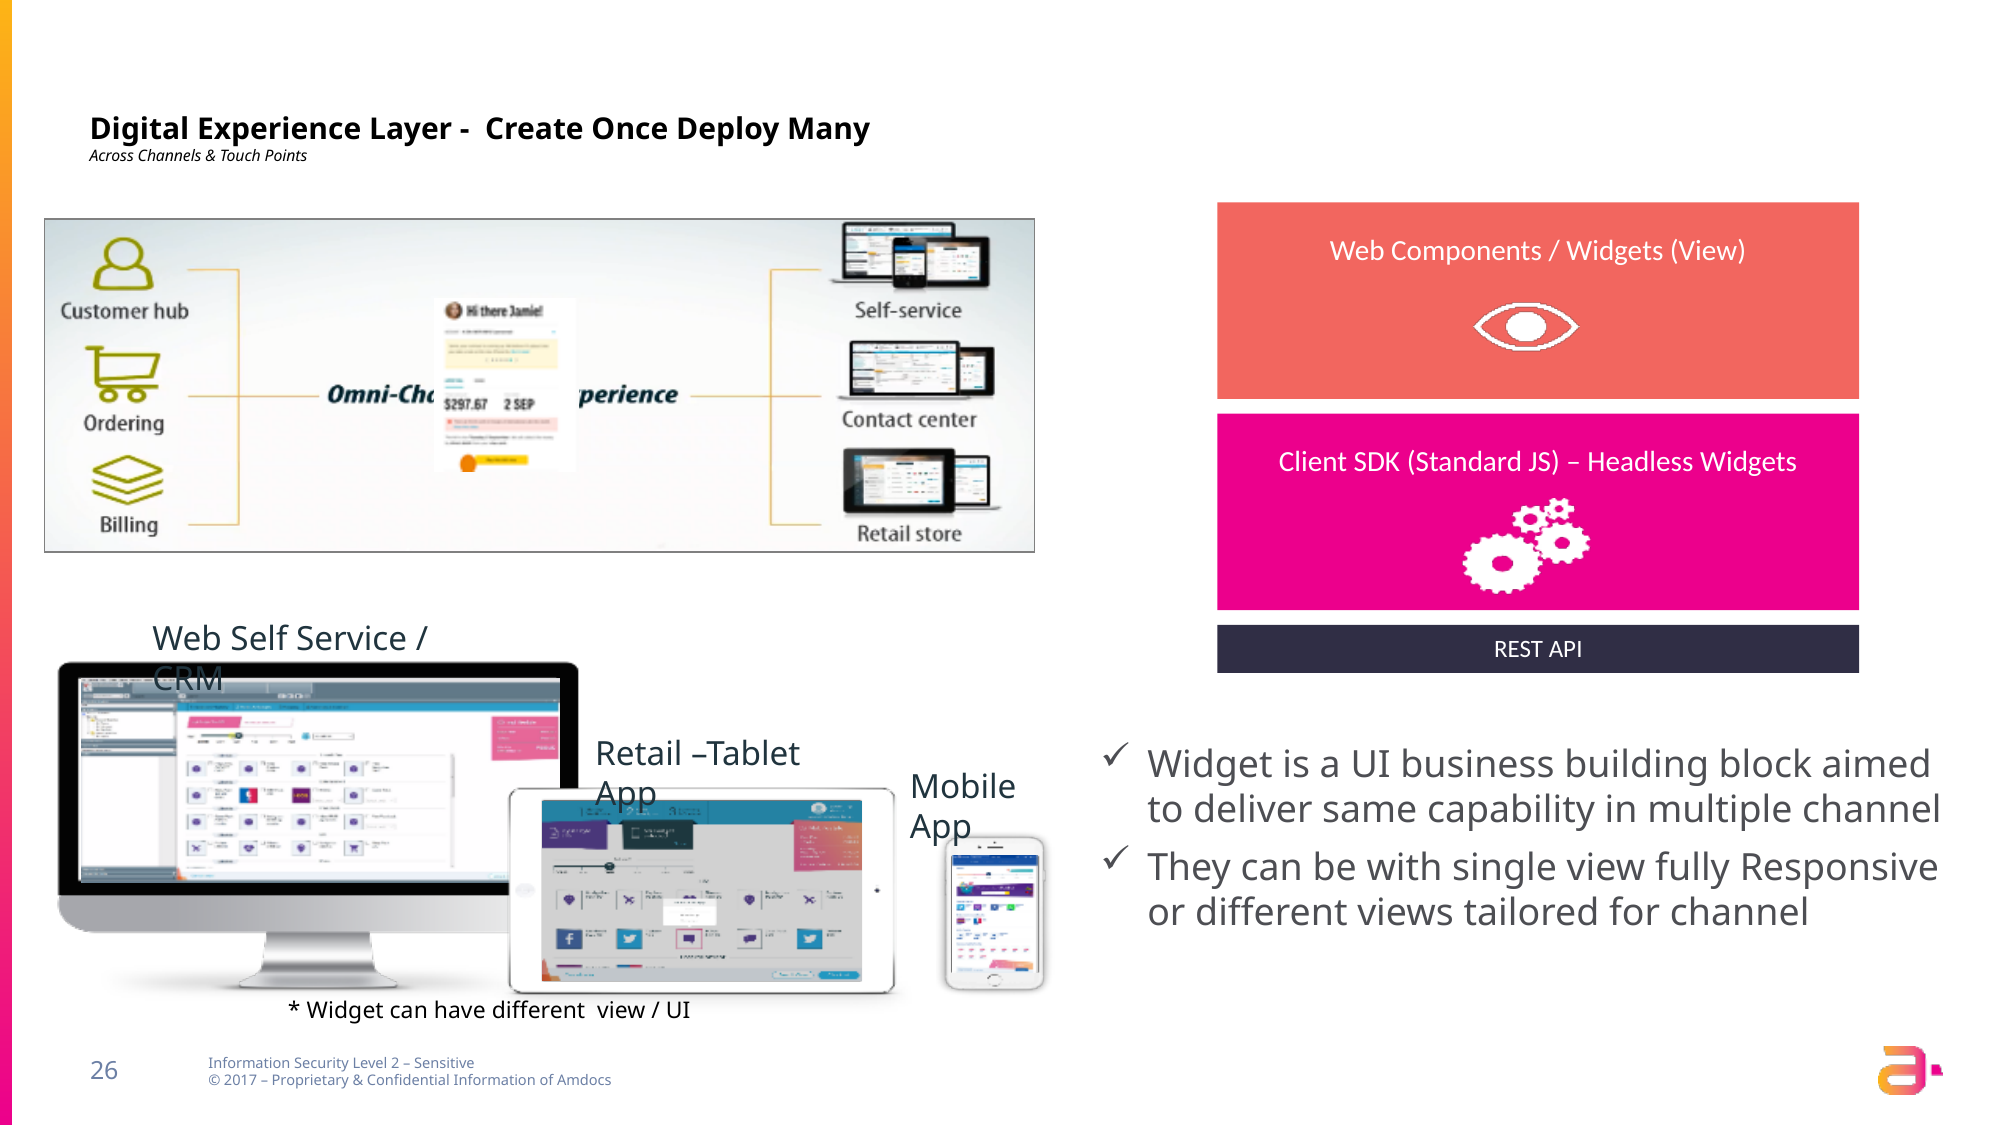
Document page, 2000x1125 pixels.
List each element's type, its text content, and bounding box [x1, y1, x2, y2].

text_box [22, 610, 1091, 1046]
title Digital Experience Layer - Create Once Deploy Many Across Channels & Touch Points [89, 73, 1909, 165]
picture [1878, 1046, 1943, 1095]
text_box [1217, 202, 1860, 674]
text_box Widget is a UI business building block aimed to deliver same capability in multiple channel They can be with single view fully Responsive or different views tailored for channel [1091, 730, 1975, 943]
picture [45, 219, 1034, 552]
